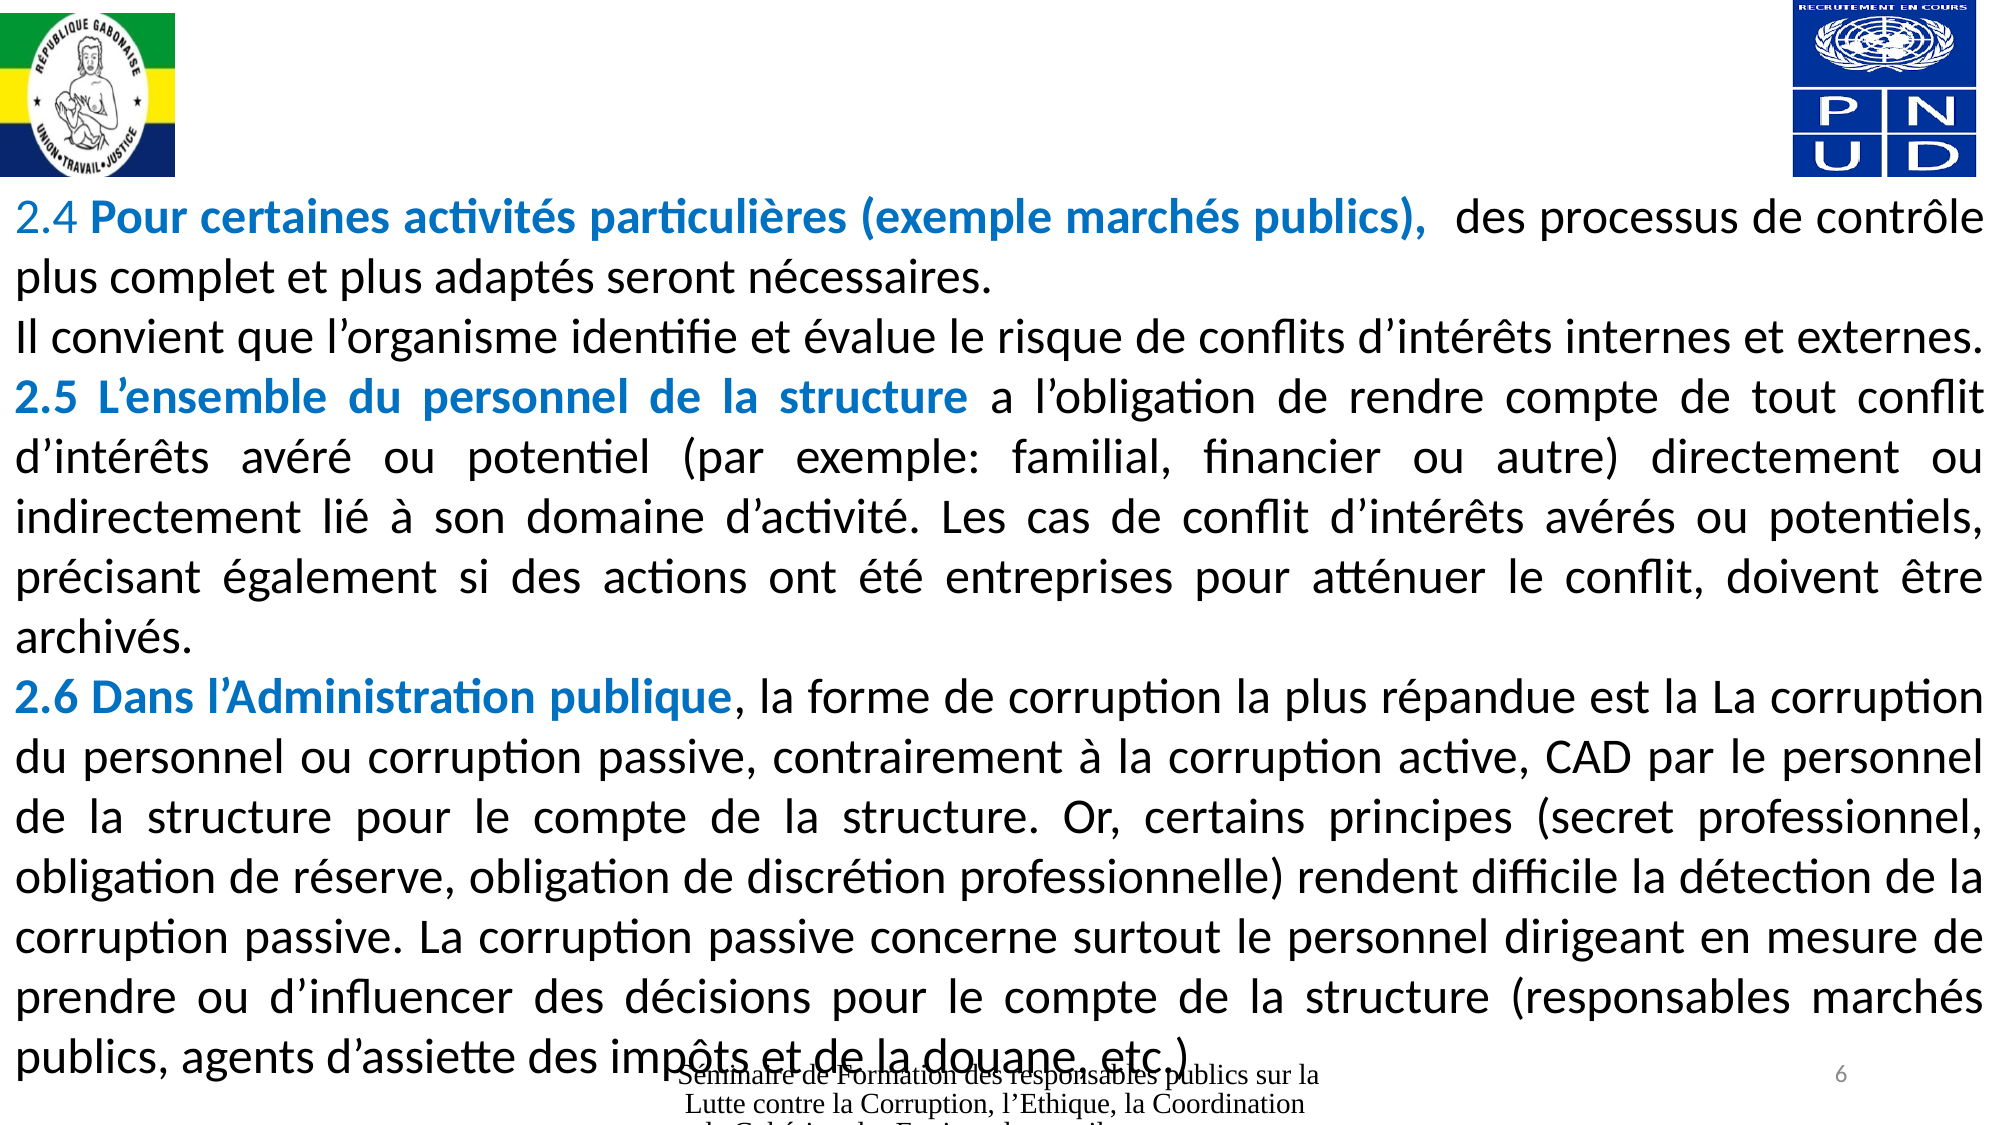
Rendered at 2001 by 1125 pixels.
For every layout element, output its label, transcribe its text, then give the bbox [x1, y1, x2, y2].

picture [0, 13, 175, 177]
picture [1770, 0, 2000, 177]
text_box 2.4 Pour certaines activités particulières (exemple marchés publics), des processus de contrôle plus complet et plus adaptés seront nécessaires. Il convient que l’organisme identifie et évalue le risque de conflits d’intérêts internes et externes. 2.5 L’ensemble du personnel de la structure a l’obligation de rendre compte de tout conflit d’intérêts avéré ou potentiel (par exemple: familial, financier ou autre) directement ou indirectement lié à son domaine d’activité. Les cas de conflit d’intérêts avérés ou potentiels, précisant également si des actions ont été entreprises pour atténuer le conflit, doivent être archivés. 2.6 Dans l’Administration publique, la forme de corruption la plus répandue est la La corruption du personnel ou corruption passive, contrairement à la corruption active, CAD par le personnel de la structure pour le compte de la structure. Or, certains principes (secret professionnel, obligation de réserve, obligation de discrétion professionnelle) rendent difficile la détection de la corruption passive. La corruption passive concerne surtout le personnel dirigeant en mesure de prendre ou d’influencer des décisions pour le compte de la structure (responsables marchés publics, agents d’assiette des impôts et de la douane, etc.) [0, 176, 2000, 1125]
